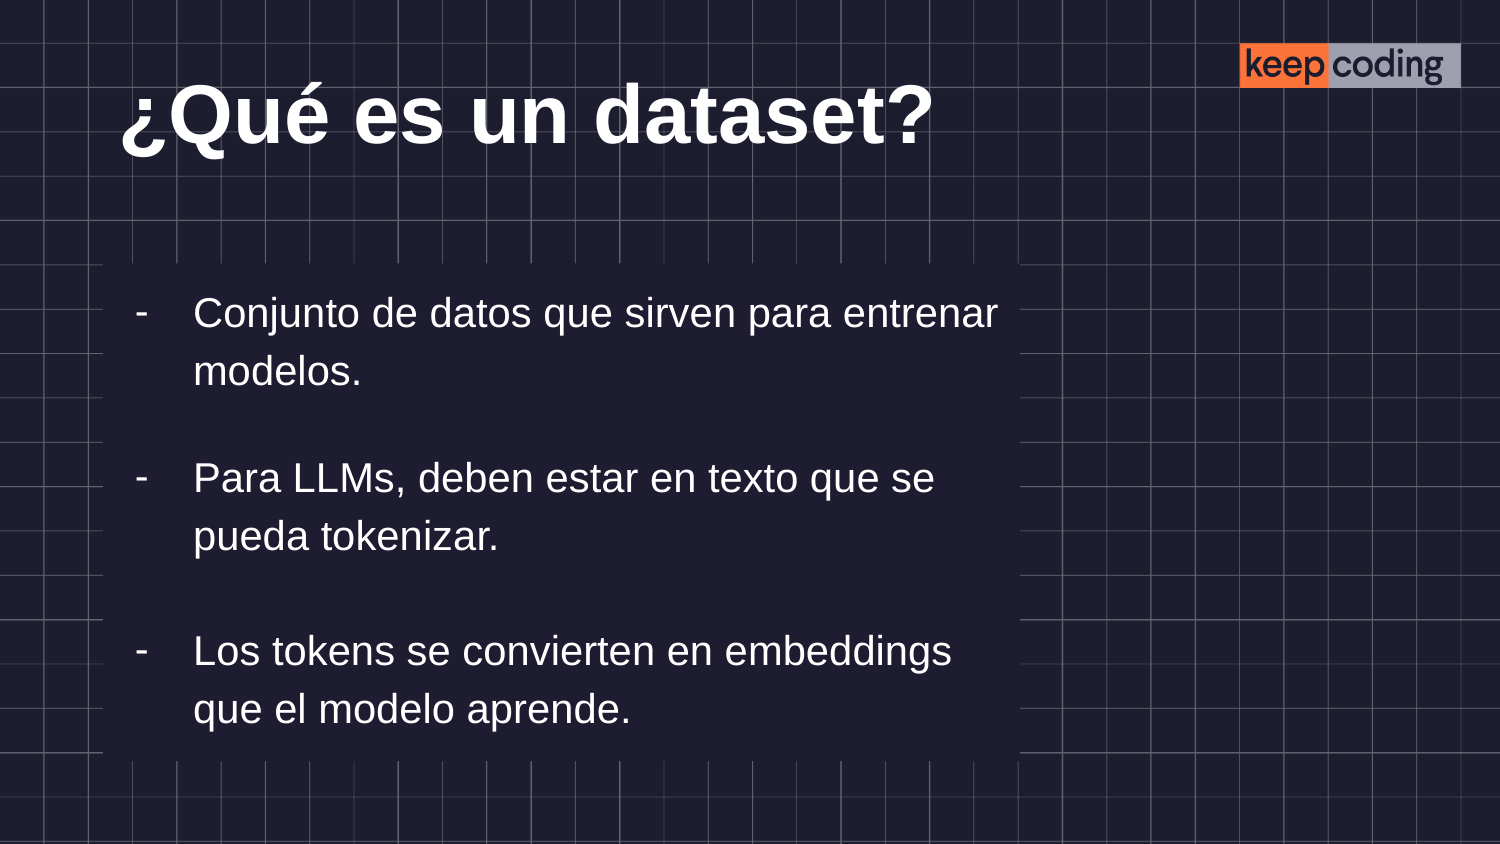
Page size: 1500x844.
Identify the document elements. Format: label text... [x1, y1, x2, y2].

list Conjunto de datos que sirven para entrenar modelos. Para LLMs, deben estar en texto que se pueda tokenizar. Los tokens se convierten en embeddings que el modelo aprende. [103, 263, 1021, 762]
title ¿Qué es un dataset? [103, 45, 1225, 209]
picture [1240, 43, 1461, 88]
